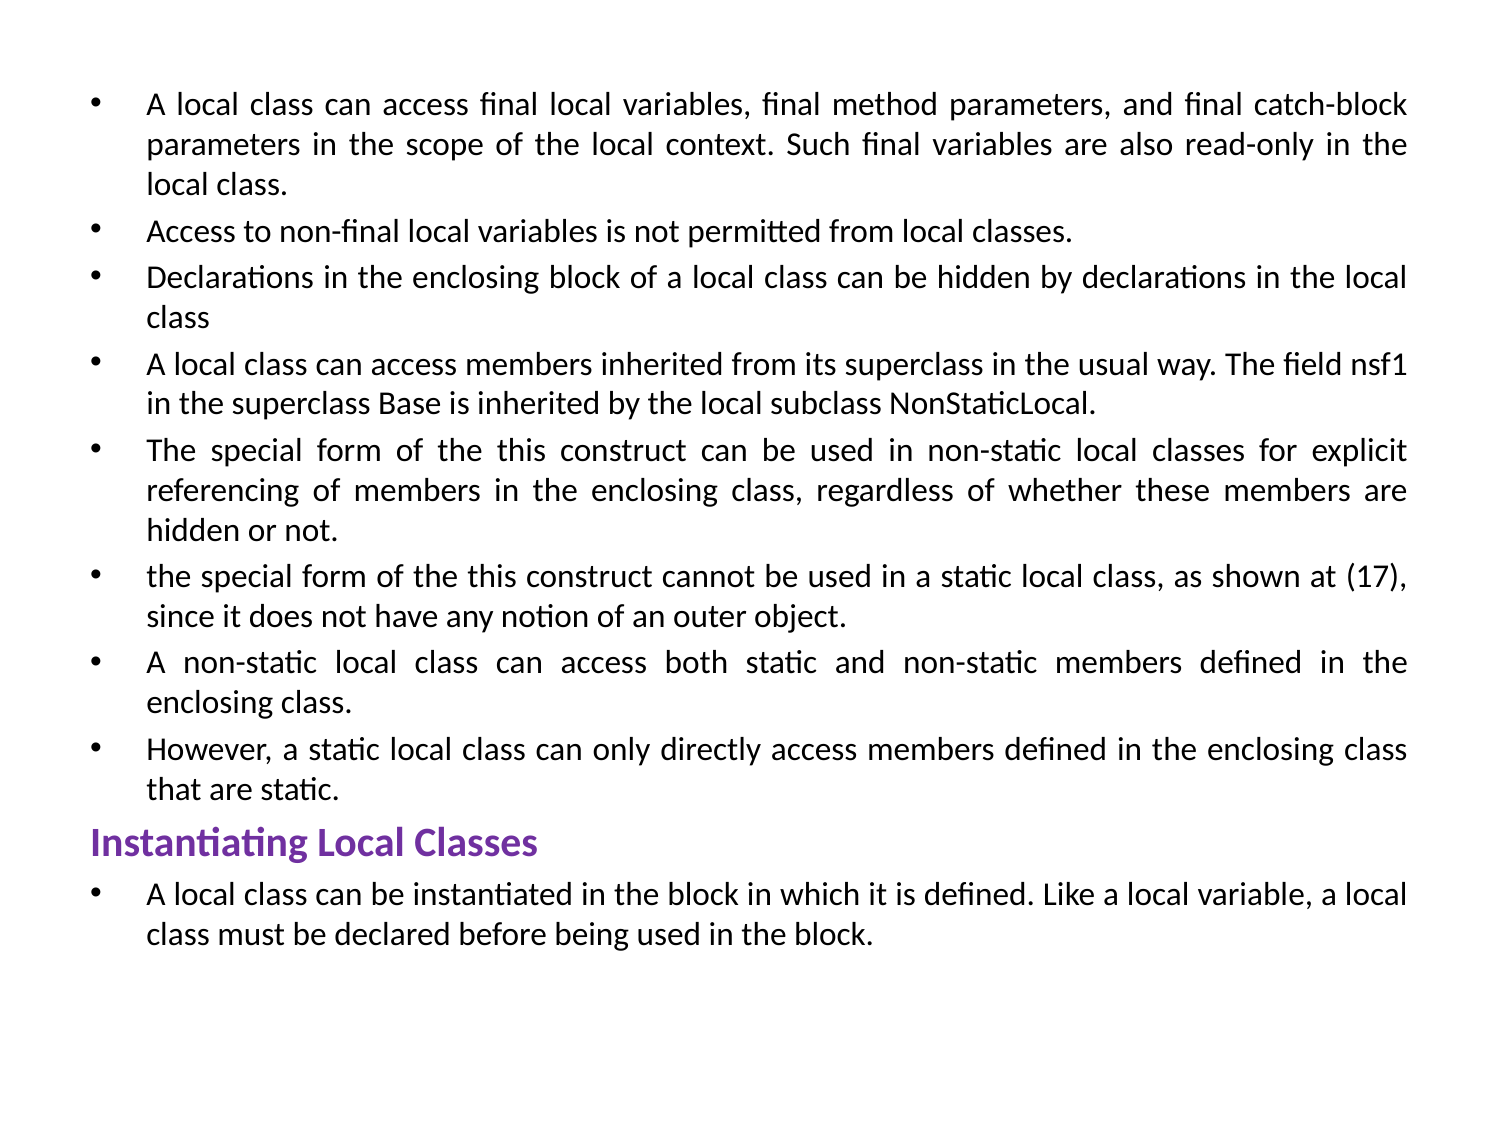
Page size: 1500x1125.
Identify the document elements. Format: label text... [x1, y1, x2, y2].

list A local class can access final local variables, final method parameters, and final catch-block parameters in the scope of the local context. Such final variables are also read-only in the local class. Access to non-final local variables is not permitted from local classes. Declarations in the enclosing block of a local class can be hidden by declarations in the local class A local class can access members inherited from its superclass in the usual way. The field nsf1 in the superclass Base is inherited by the local subclass NonStaticLocal. The special form of the this construct can be used in non-static local classes for explicit referencing of members in the enclosing class, regardless of whether these members are hidden or not. the special form of the this construct cannot be used in a static local class, as shown at (17), since it does not have any notion of an outer object. A non-static local class can access both static and non-static members defined in the enclosing class. However, a static local class can only directly access members defined in the enclosing class that are static. Instantiating Local Classes A local class can be instantiated in the block in which it is defined. Like a local variable, a local class must be declared before being used in the block. [75, 75, 1425, 1005]
